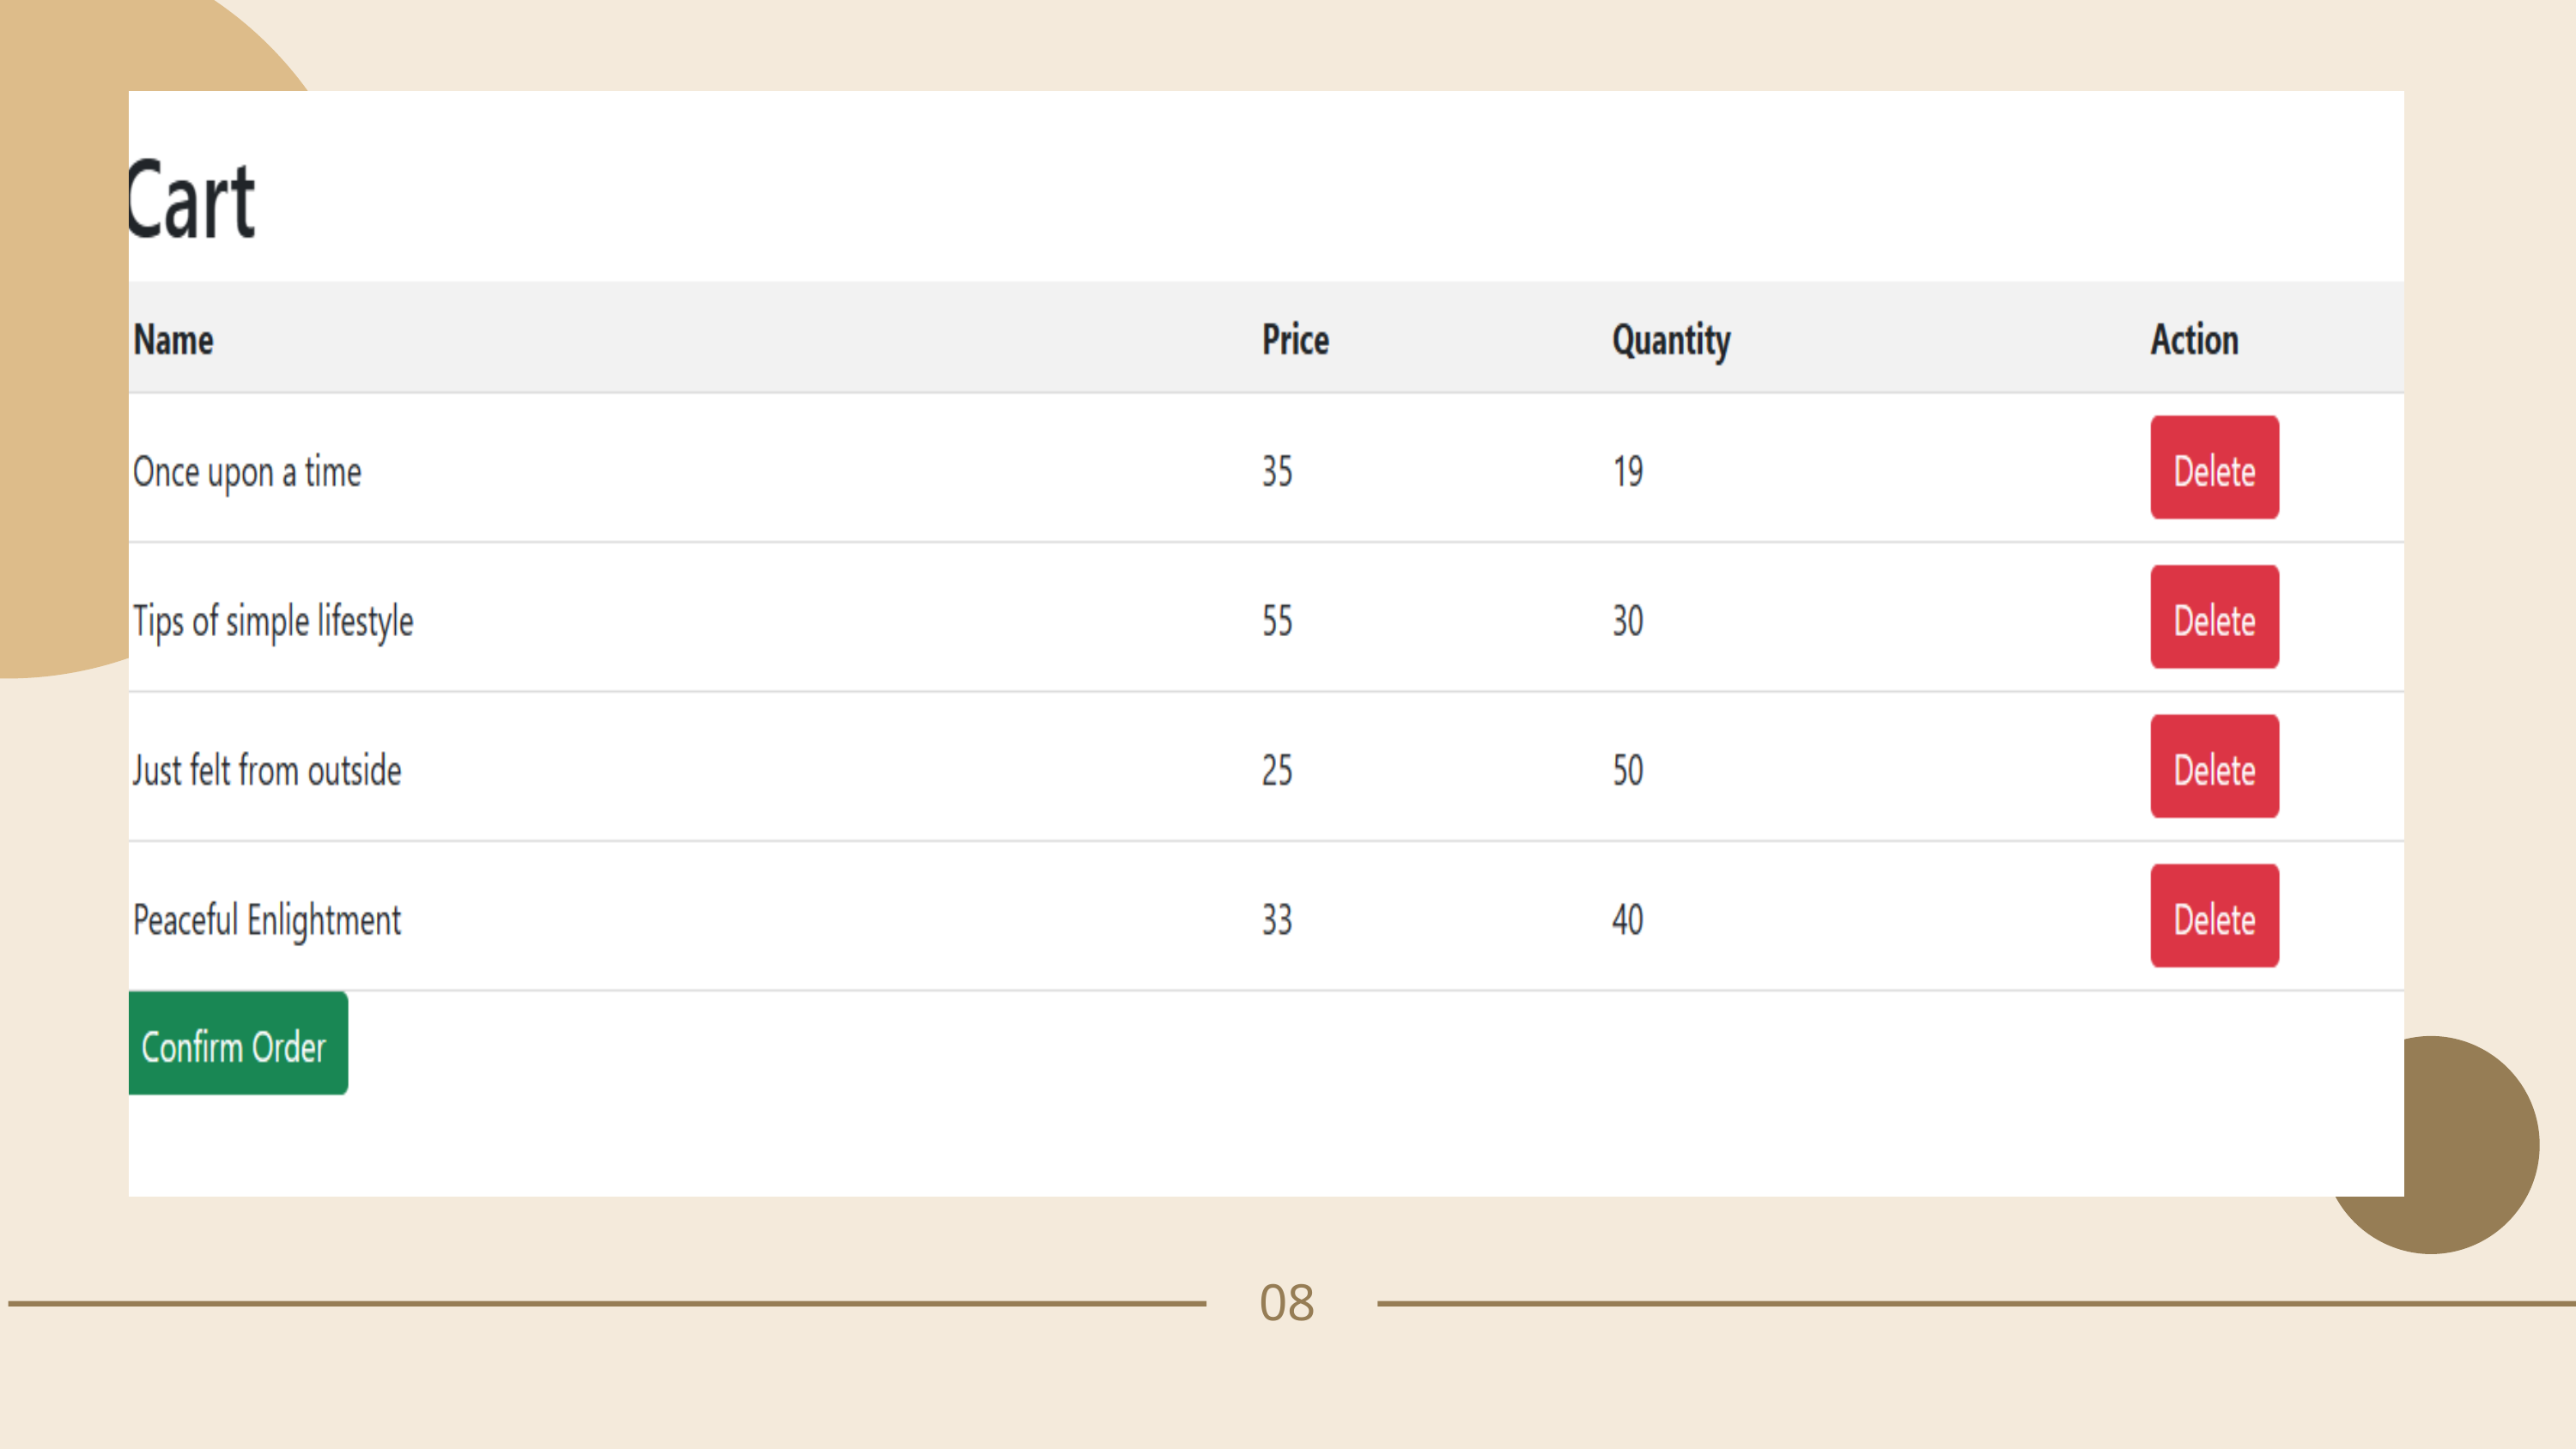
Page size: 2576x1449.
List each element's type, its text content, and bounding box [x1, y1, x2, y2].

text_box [2321, 1035, 2541, 1255]
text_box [0, 0, 380, 679]
text_box 08 [822, 1280, 1754, 1331]
picture [128, 90, 2405, 1197]
